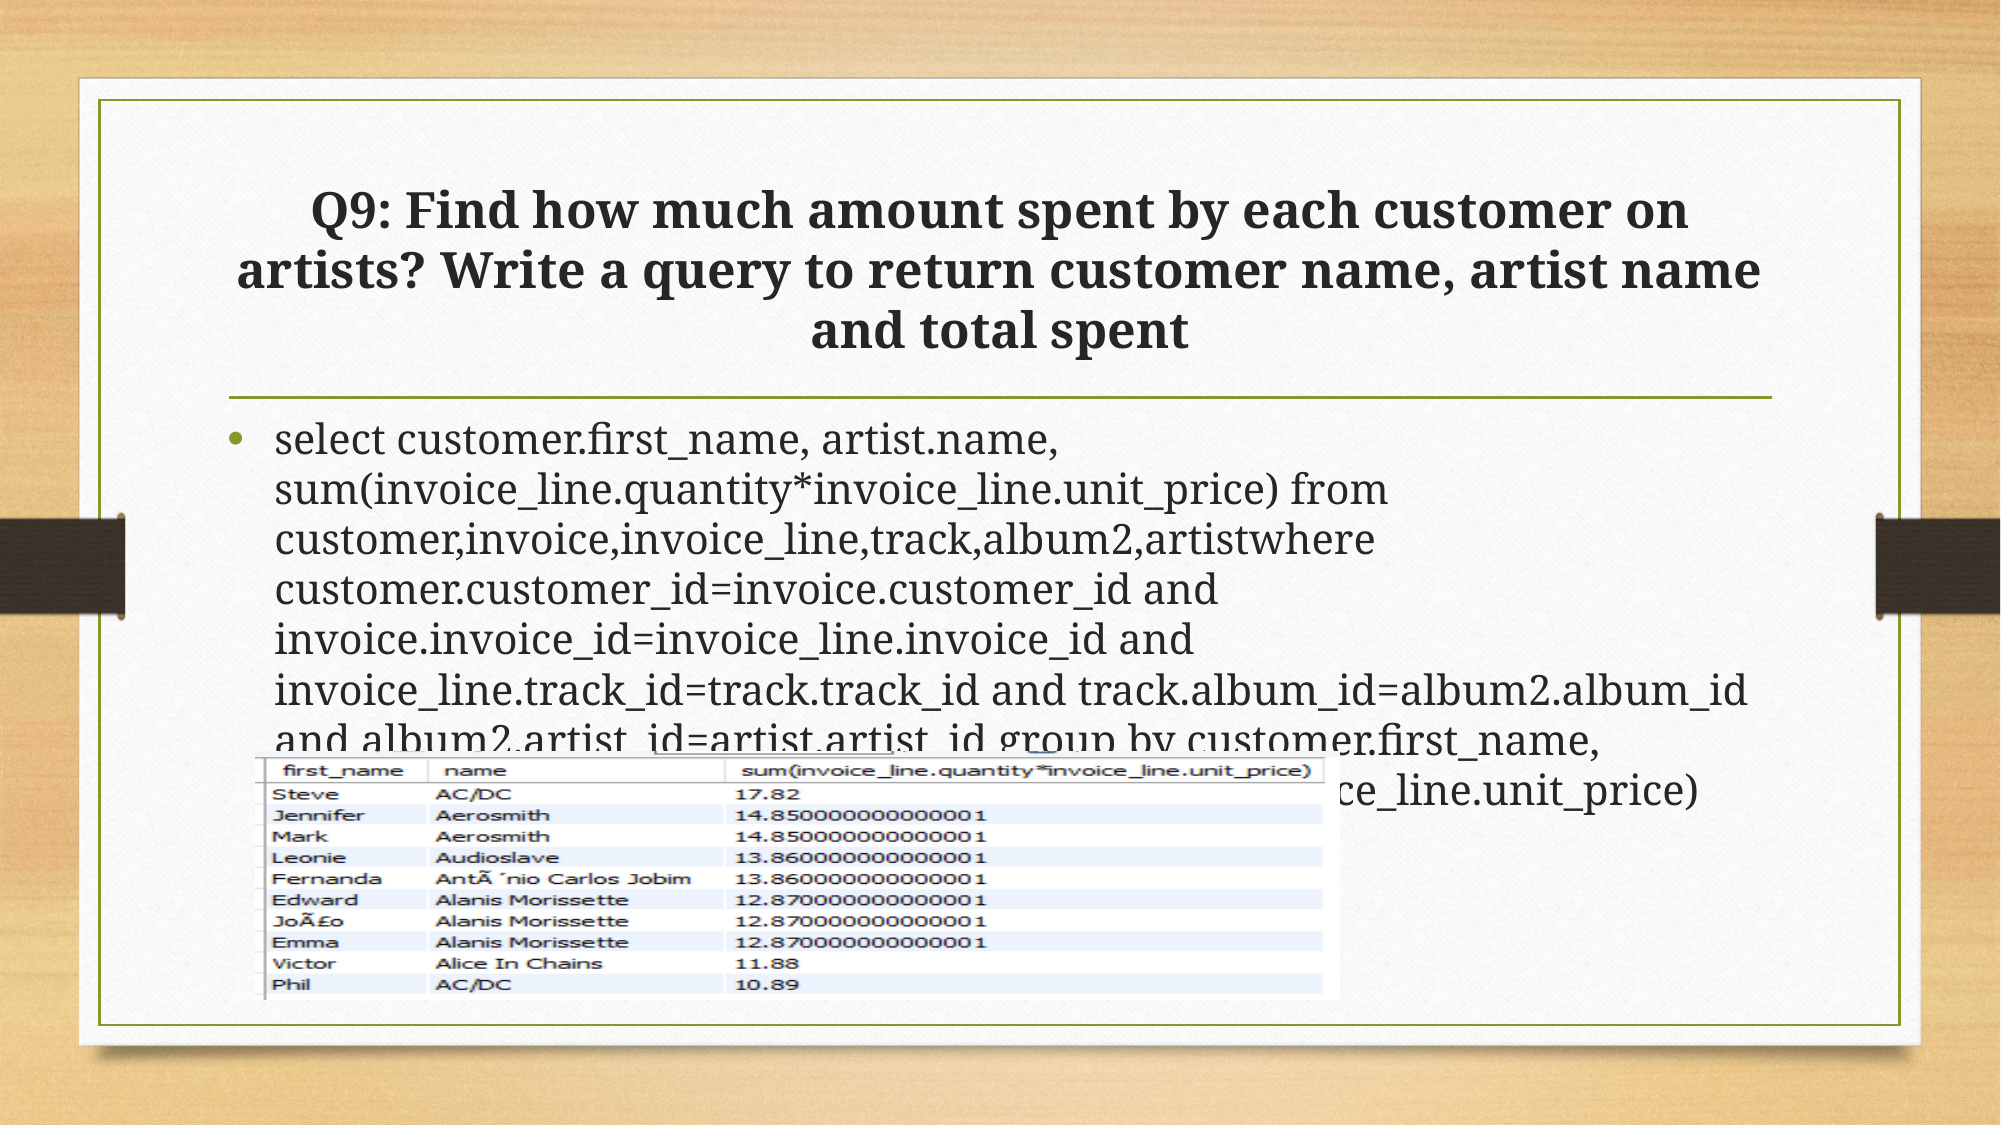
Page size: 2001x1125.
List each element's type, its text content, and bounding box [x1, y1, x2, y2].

list select customer.first_name, artist.name, sum(invoice_line.quantity*invoice_line.unit_price) from customer,invoice,invoice_line,track,album2,artistwhere customer.customer_id=invoice.customer_id and invoice.invoice_id=invoice_line.invoice_id and invoice_line.track_id=track.track_id and track.album_id=album2.album_id and album2.artist_id=artist.artist_id group by customer.first_name, artist.name order by sum(invoice_line.quantity*invoice_line.unit_price) desc; [212, 405, 1788, 1018]
picture [0, 0, 2001, 1125]
title Q9: Find how much amount spent by each customer on artists? Write a query to return customer name, artist name and total spent [212, 161, 1788, 375]
